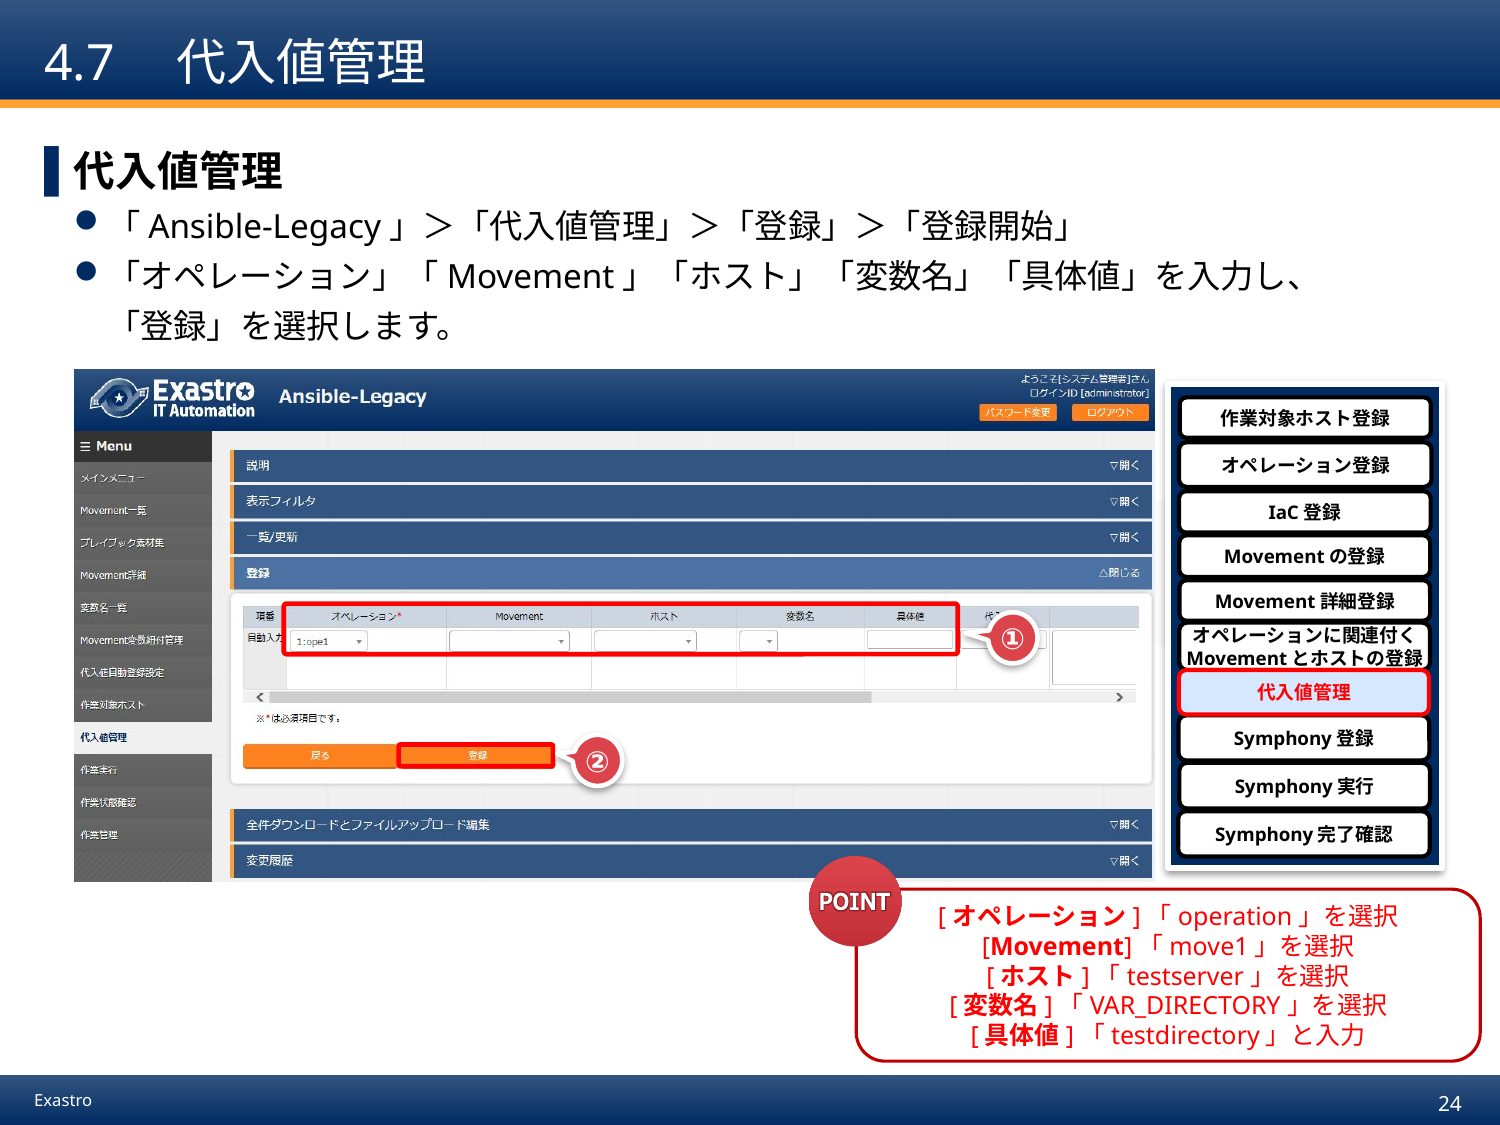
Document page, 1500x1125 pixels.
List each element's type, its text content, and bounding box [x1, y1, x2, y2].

list 代入値管理 「Ansible-Legacy」＞「代入値管理」＞「登録」＞「登録開始」 「オペレーション」「Movement」「ホスト」「変数名」「具体値」を入力し、 「登録」を選択します。 [29, 137, 1500, 1059]
text_box [オペレーション]「operation」を選択 [Movement]「move1」を選択 [ホスト]「testserver」を選択 [変数名]「VAR_DIRECTORY」を選択 [具体値]「testdirectory」と入力 [856, 889, 1481, 1062]
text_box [808, 856, 902, 947]
picture [73, 368, 1156, 882]
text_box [1167, 383, 1443, 869]
title 4.7 代入値管理 [29, 18, 1471, 96]
picture [0, 0, 1500, 1125]
